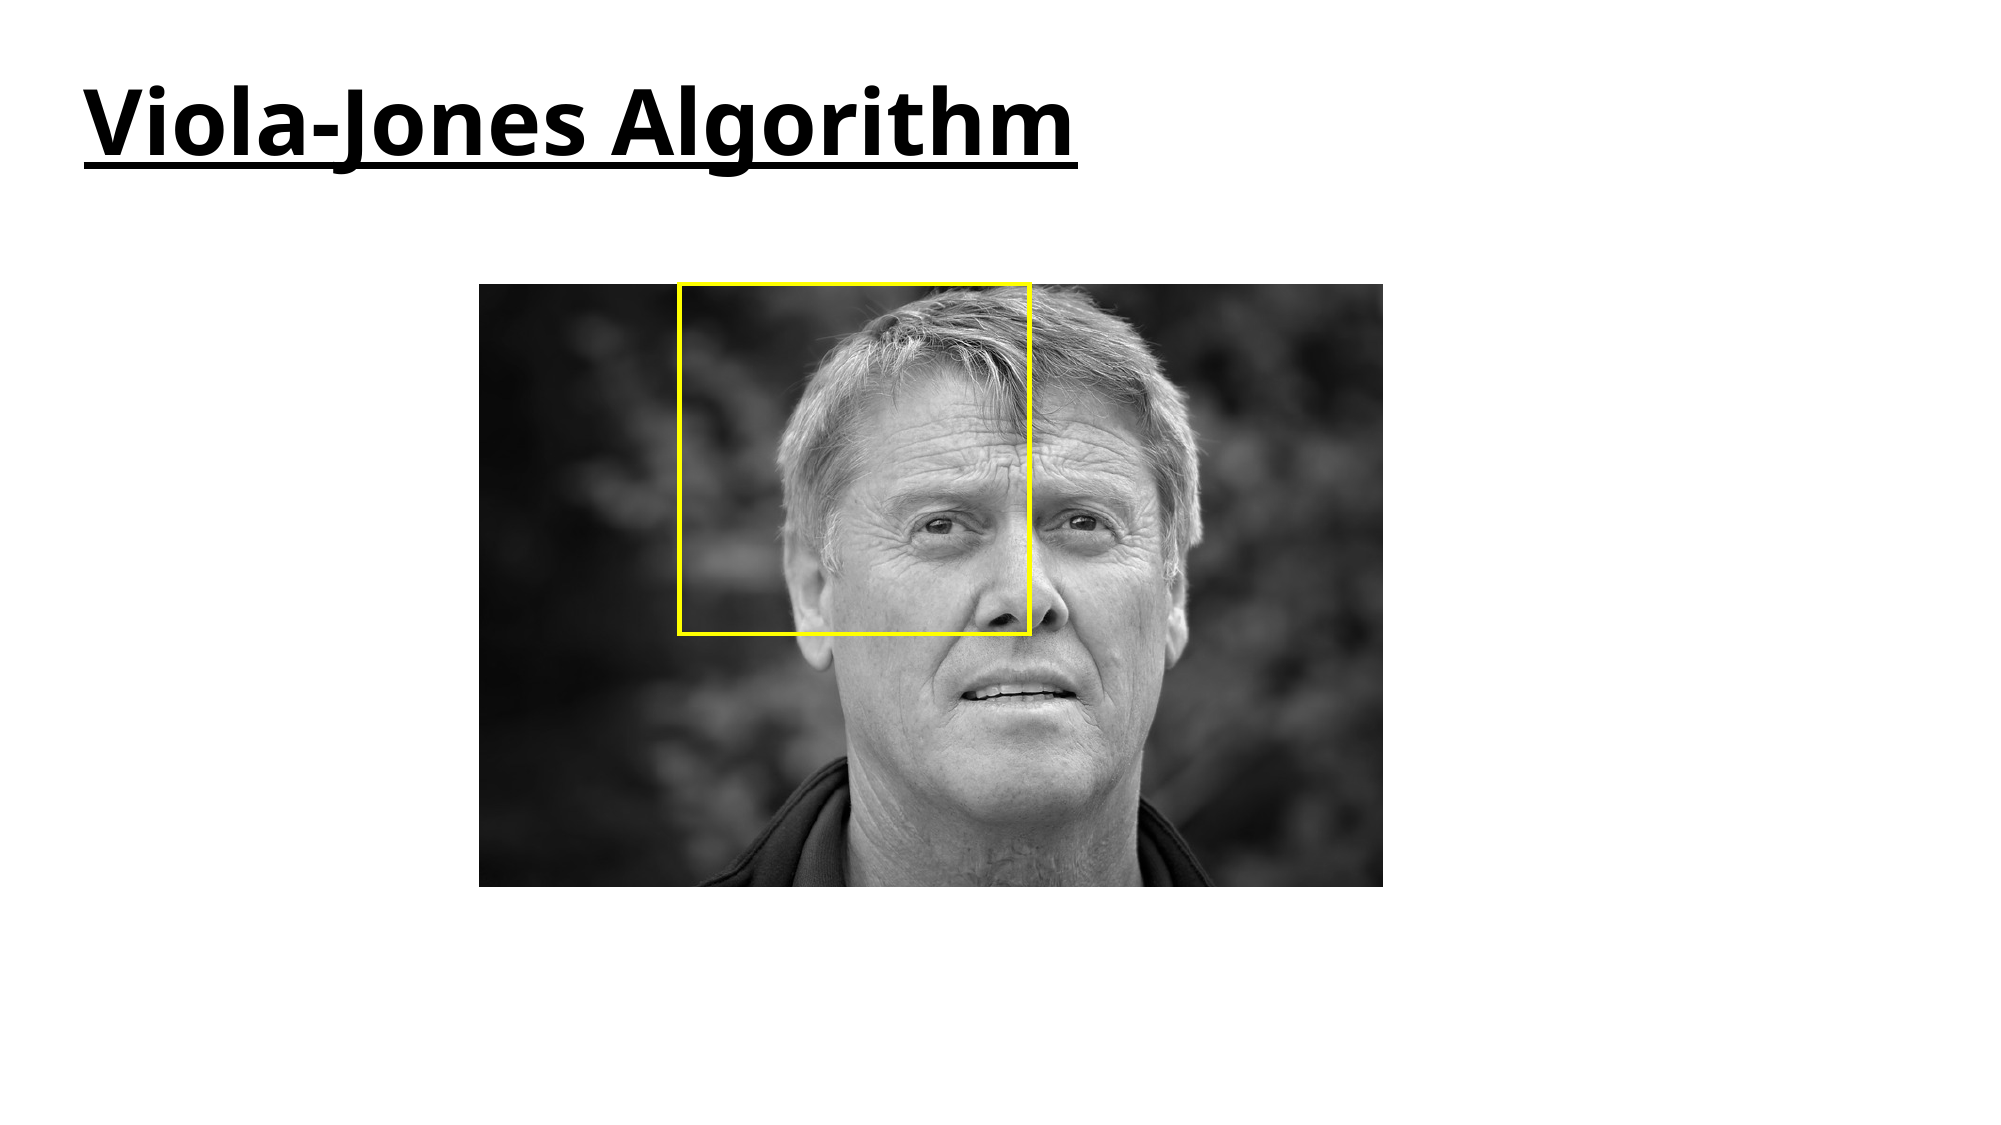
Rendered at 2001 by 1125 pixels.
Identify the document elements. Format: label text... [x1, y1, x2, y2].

title Viola-Jones Algorithm [68, 16, 1794, 235]
picture [479, 284, 1383, 887]
